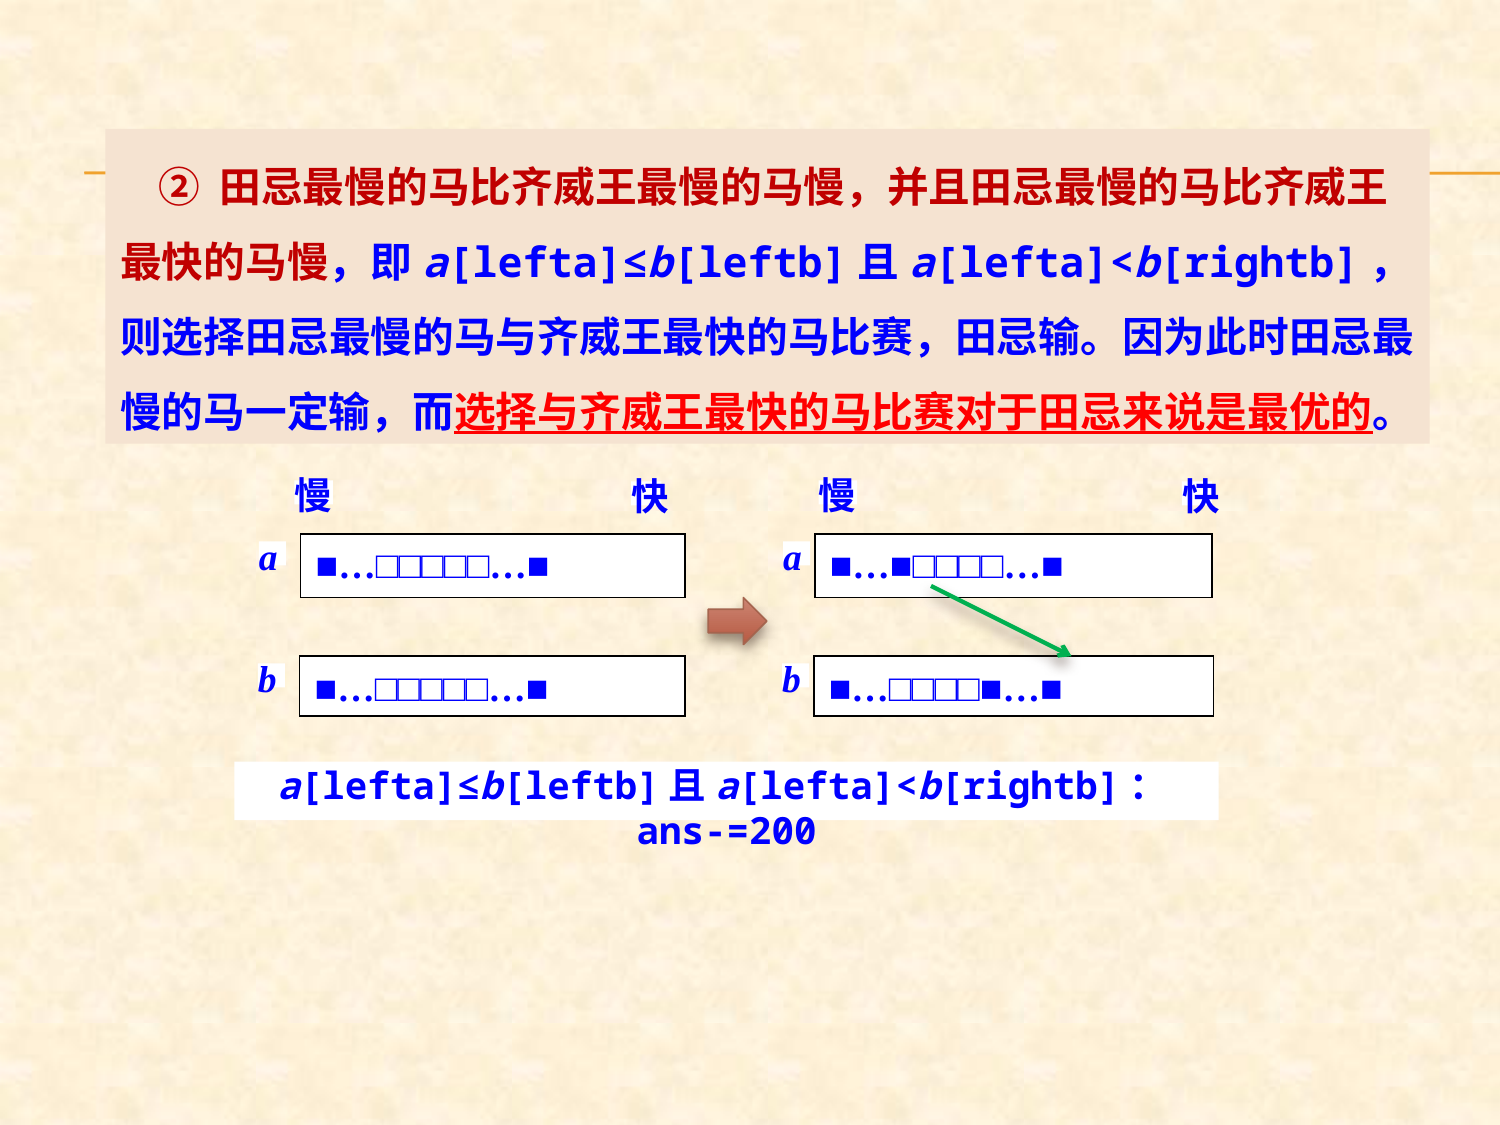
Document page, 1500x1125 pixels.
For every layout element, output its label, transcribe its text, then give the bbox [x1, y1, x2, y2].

picture [0, 0, 1500, 1125]
text_box ■…■□□□□…■ [814, 534, 1213, 598]
text_box b [782, 663, 810, 688]
text_box 快 [1181, 481, 1213, 506]
text_box [707, 596, 768, 646]
text_box 慢 [294, 480, 333, 505]
text_box 快 [631, 481, 662, 506]
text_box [930, 585, 1072, 657]
text_box ② 田忌最慢的马比齐威王最慢的马慢，并且田忌最慢的马比齐威王最快的马慢，即a[lefta]≤b[leftb]且a[lefta]<b[rightb]，则选择田忌最慢的马与齐威王最快的马比赛，田忌输。因为此时田忌最慢的马一定输，而选择与齐威王最快的马比赛对于田忌来说是最优的。 [105, 128, 1430, 444]
text_box a[lefta]≤b[leftb]且a[lefta]<b[rightb]：ans-=200 [234, 761, 1219, 821]
text_box b [257, 663, 285, 688]
text_box ■…□□□□□…■ [299, 656, 685, 717]
text_box 慢 [818, 480, 858, 505]
text_box ■…□□□□□…■ [300, 534, 685, 598]
text_box a [258, 541, 286, 566]
text_box a [783, 541, 811, 566]
text_box ■…□□□□■…■ [813, 656, 1214, 717]
